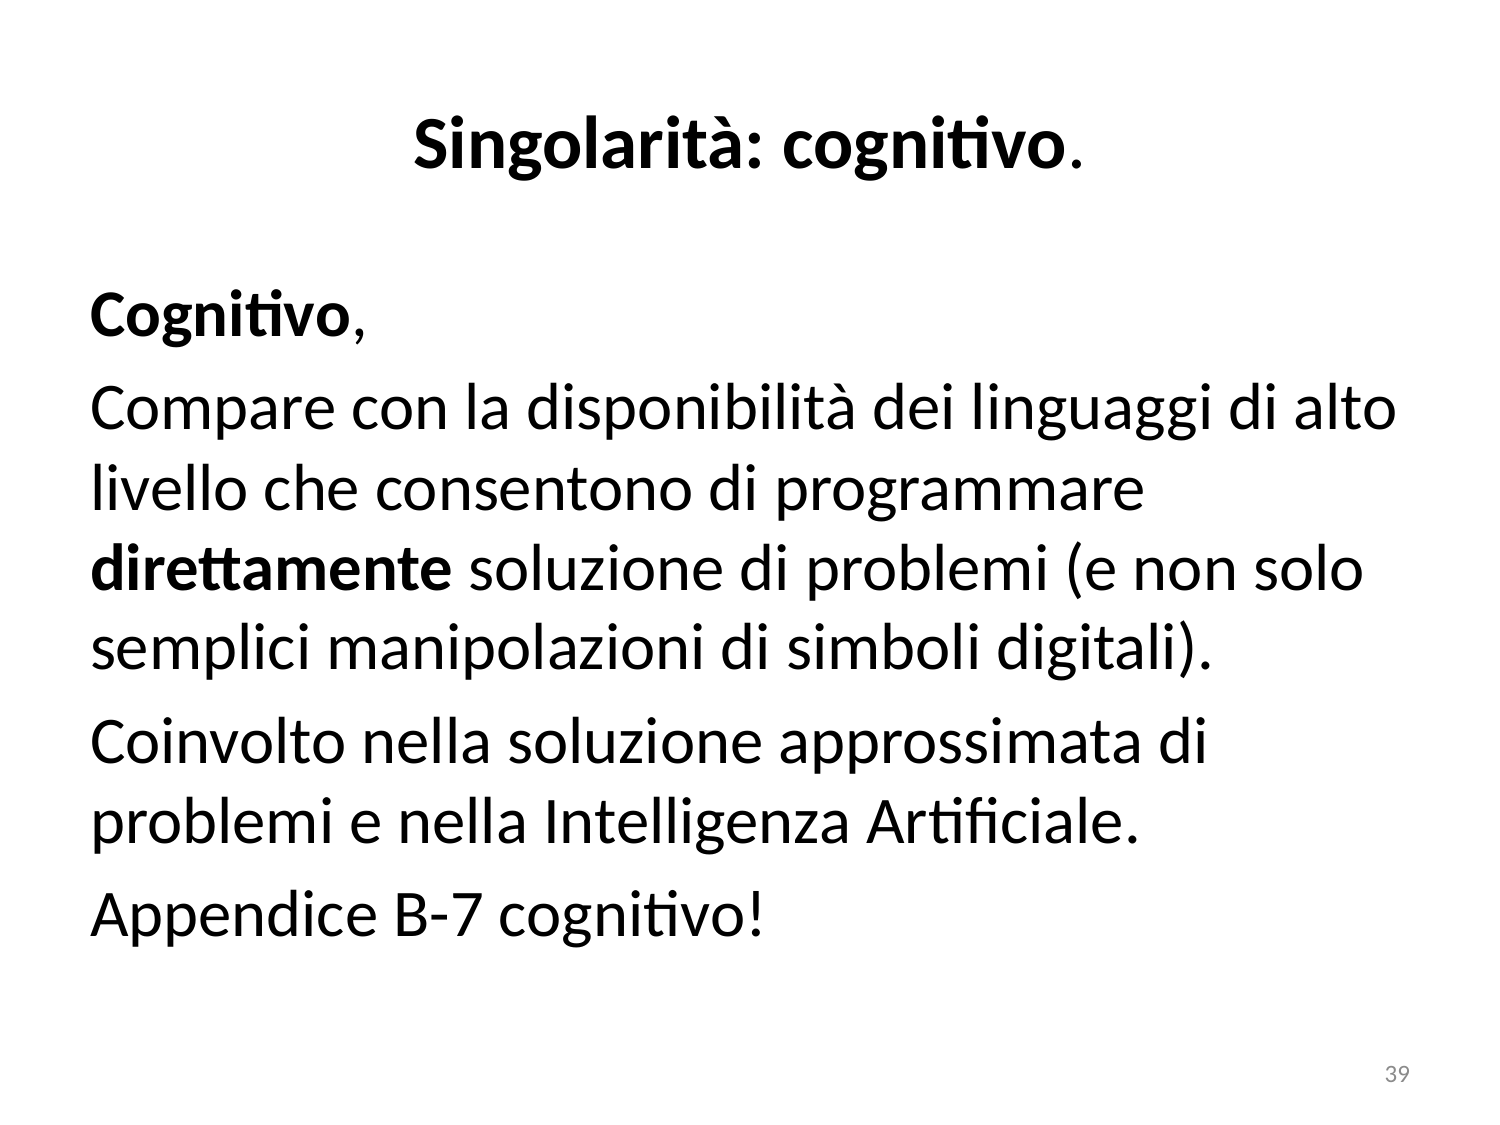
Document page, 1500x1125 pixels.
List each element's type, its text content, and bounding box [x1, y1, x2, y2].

title Singolarità: cognitivo. [75, 45, 1425, 233]
slide_number 39 [1074, 1042, 1425, 1103]
list Cognitivo, Compare con la disponibilità dei linguaggi di alto livello che consentono di programmare direttamente soluzione di problemi (e non solo semplici manipolazioni di simboli digitali). Coinvolto nella soluzione approssimata di problemi e nella Intelligenza Artificiale. Appendice B-7 cognitivo! [75, 262, 1425, 1005]
